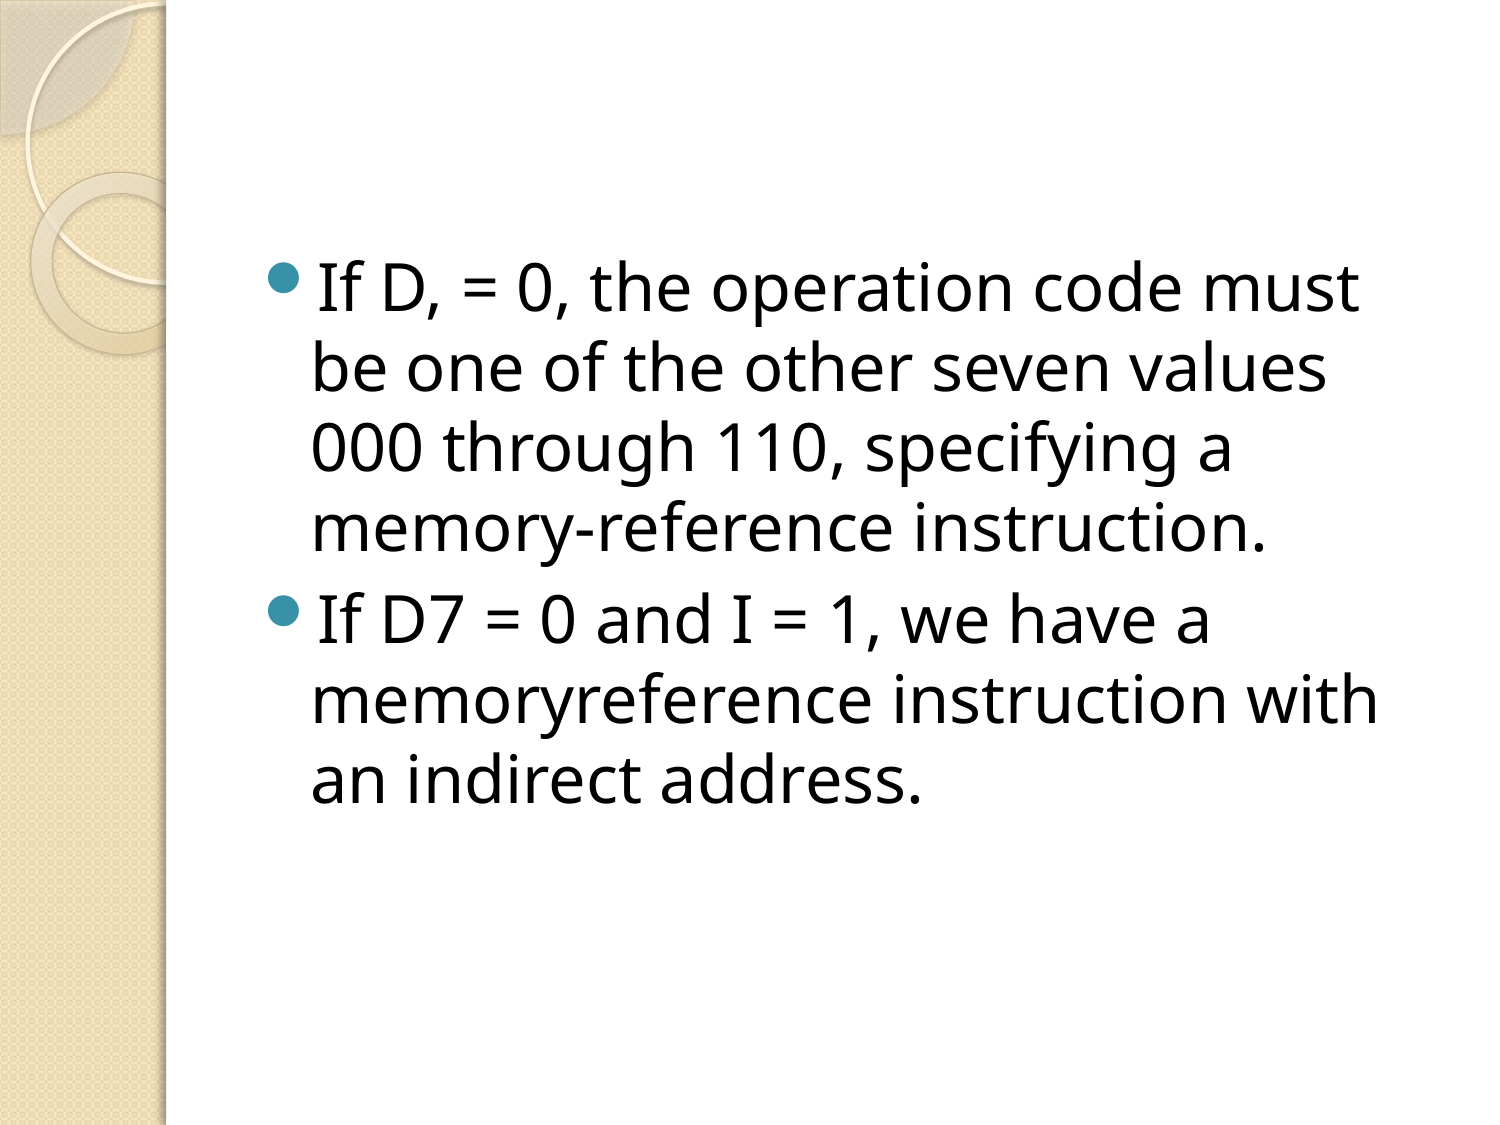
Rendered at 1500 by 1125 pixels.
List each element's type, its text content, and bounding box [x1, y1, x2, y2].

list If D, = 0, the operation code must be one of the other seven values 000 through 110, specifying a memory-reference instruction. If D7 = 0 and I = 1, we have a memoryreference instruction with an indirect address. [235, 237, 1466, 1025]
